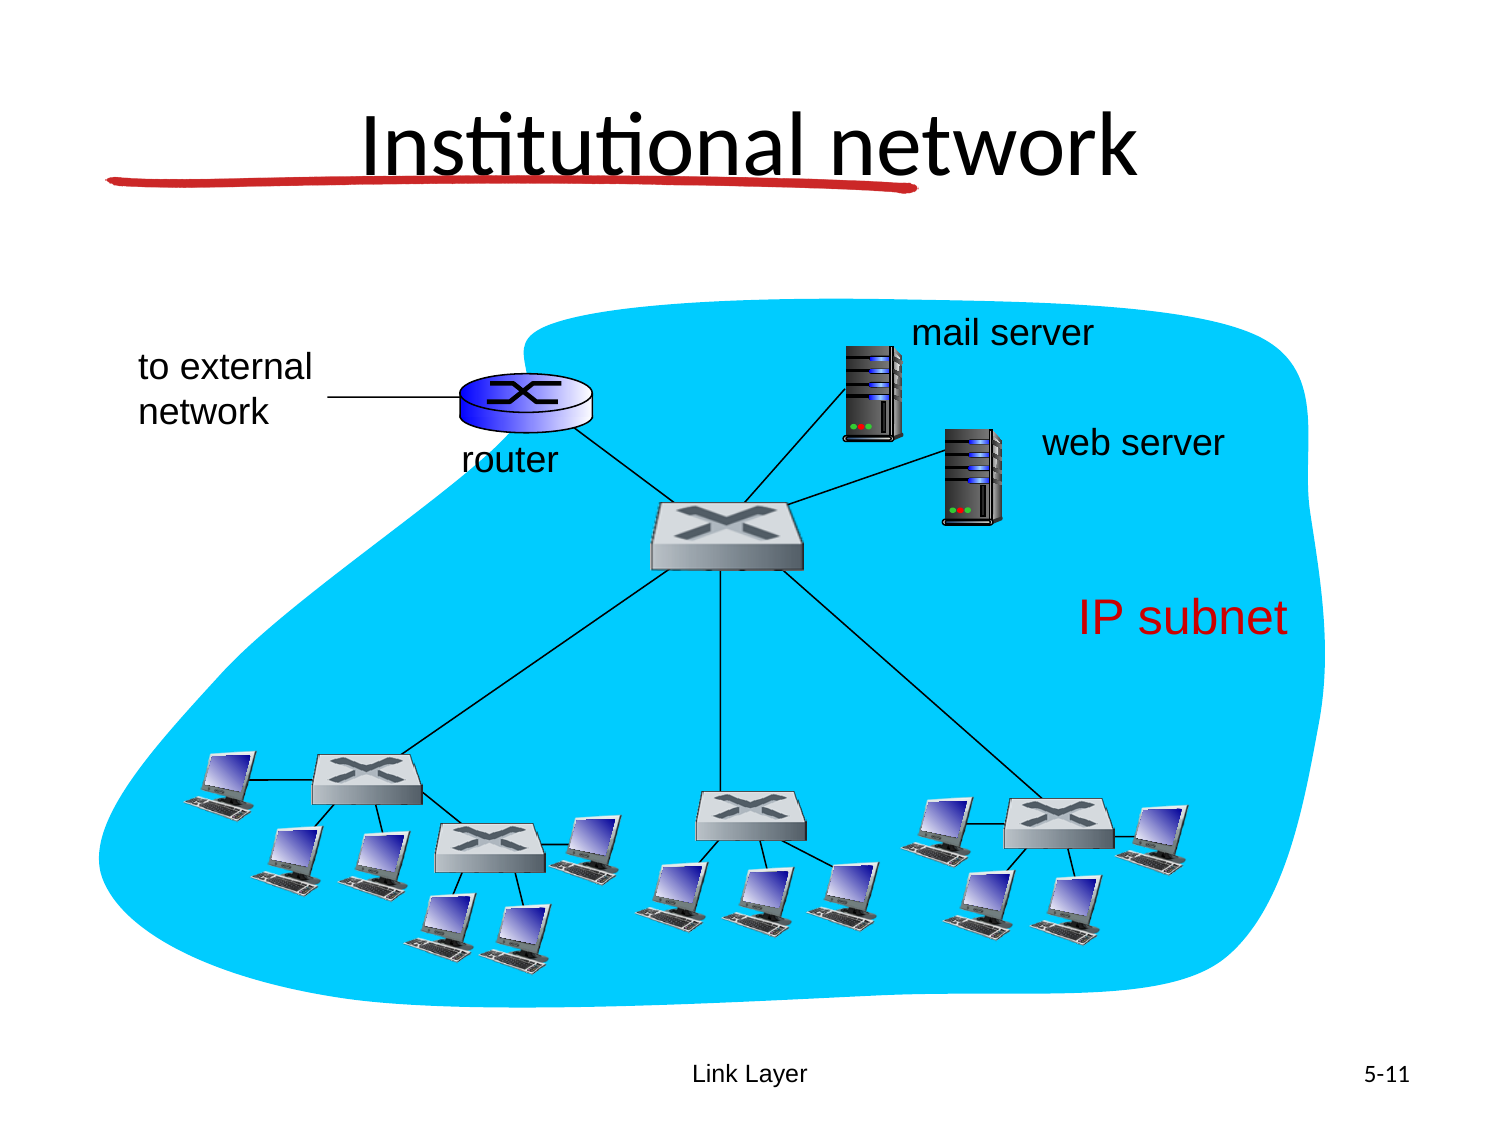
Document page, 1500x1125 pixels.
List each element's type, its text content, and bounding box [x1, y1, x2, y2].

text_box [529, 811, 624, 891]
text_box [942, 429, 1003, 526]
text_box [460, 899, 554, 980]
text_box [98, 298, 1325, 1008]
title Institutional network [75, 45, 1425, 233]
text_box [703, 863, 798, 944]
picture [102, 170, 928, 200]
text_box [787, 857, 882, 938]
text_box mail server [896, 301, 1110, 361]
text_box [318, 827, 413, 907]
text_box to external network [123, 334, 328, 440]
slide_number 5-11 [1074, 1042, 1425, 1103]
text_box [1010, 871, 1105, 951]
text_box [165, 747, 260, 827]
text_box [616, 858, 711, 939]
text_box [459, 373, 594, 434]
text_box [842, 346, 904, 442]
picture [435, 824, 529, 872]
picture [696, 792, 806, 841]
footer Link Layer [512, 1042, 988, 1103]
text_box web server [1027, 410, 1241, 471]
picture [312, 755, 422, 804]
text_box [231, 822, 326, 902]
text_box router [446, 427, 574, 488]
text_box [881, 793, 976, 873]
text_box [1096, 800, 1191, 881]
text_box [385, 888, 479, 969]
picture [651, 503, 803, 570]
text_box IP subnet [1062, 576, 1303, 652]
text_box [924, 866, 1019, 946]
picture [1004, 799, 1102, 848]
